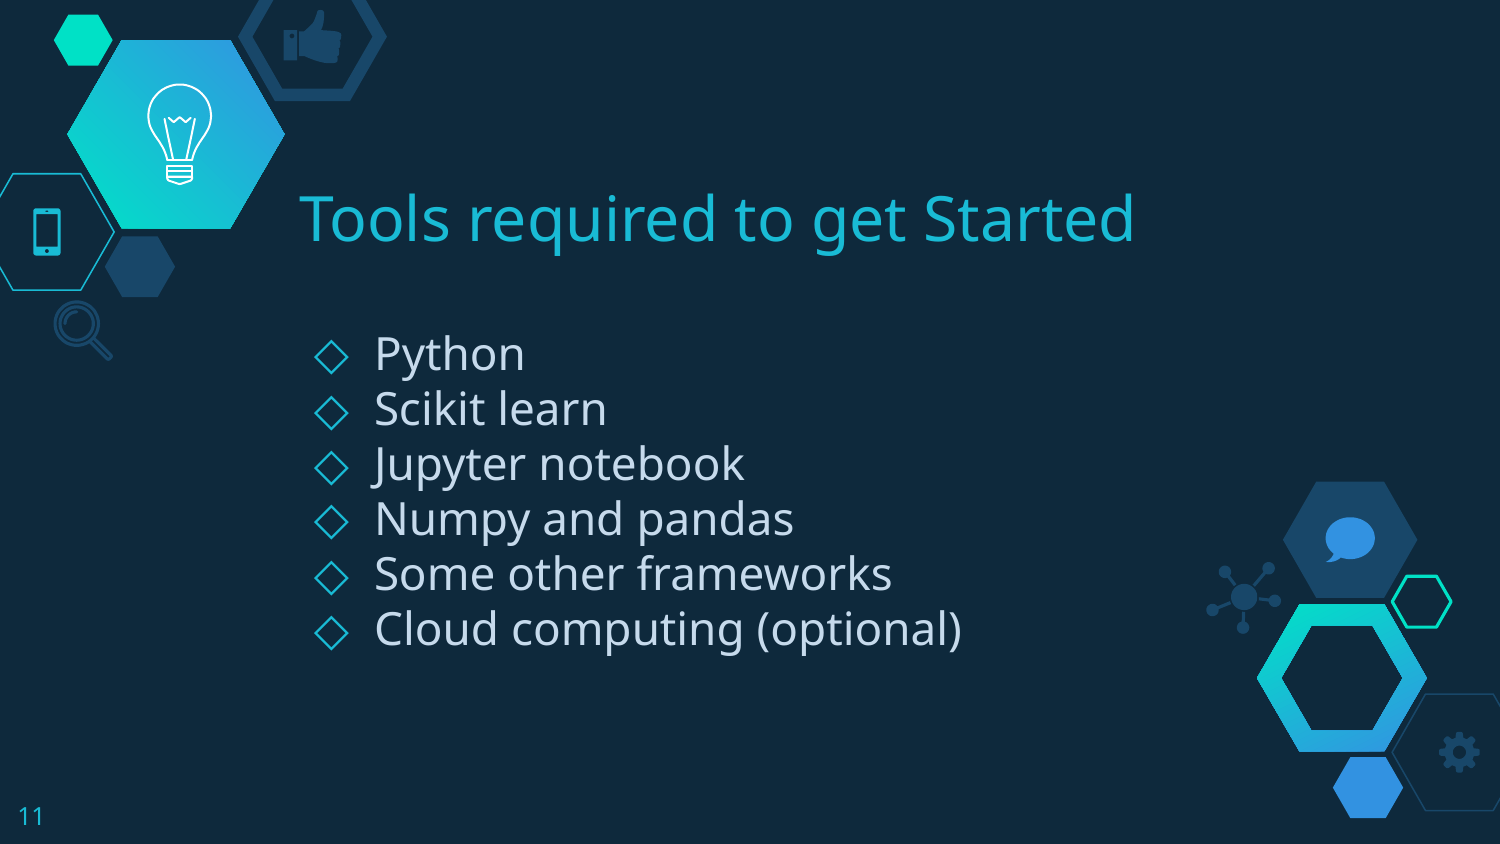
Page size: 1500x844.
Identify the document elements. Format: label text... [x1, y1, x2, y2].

slide_number ‹#› [2, 785, 93, 844]
title Tools required to get Started [284, 162, 1281, 269]
list Python Scikit learn Jupyter notebook Numpy and pandas Some other frameworks Cloud computing (optional) [284, 309, 1096, 745]
